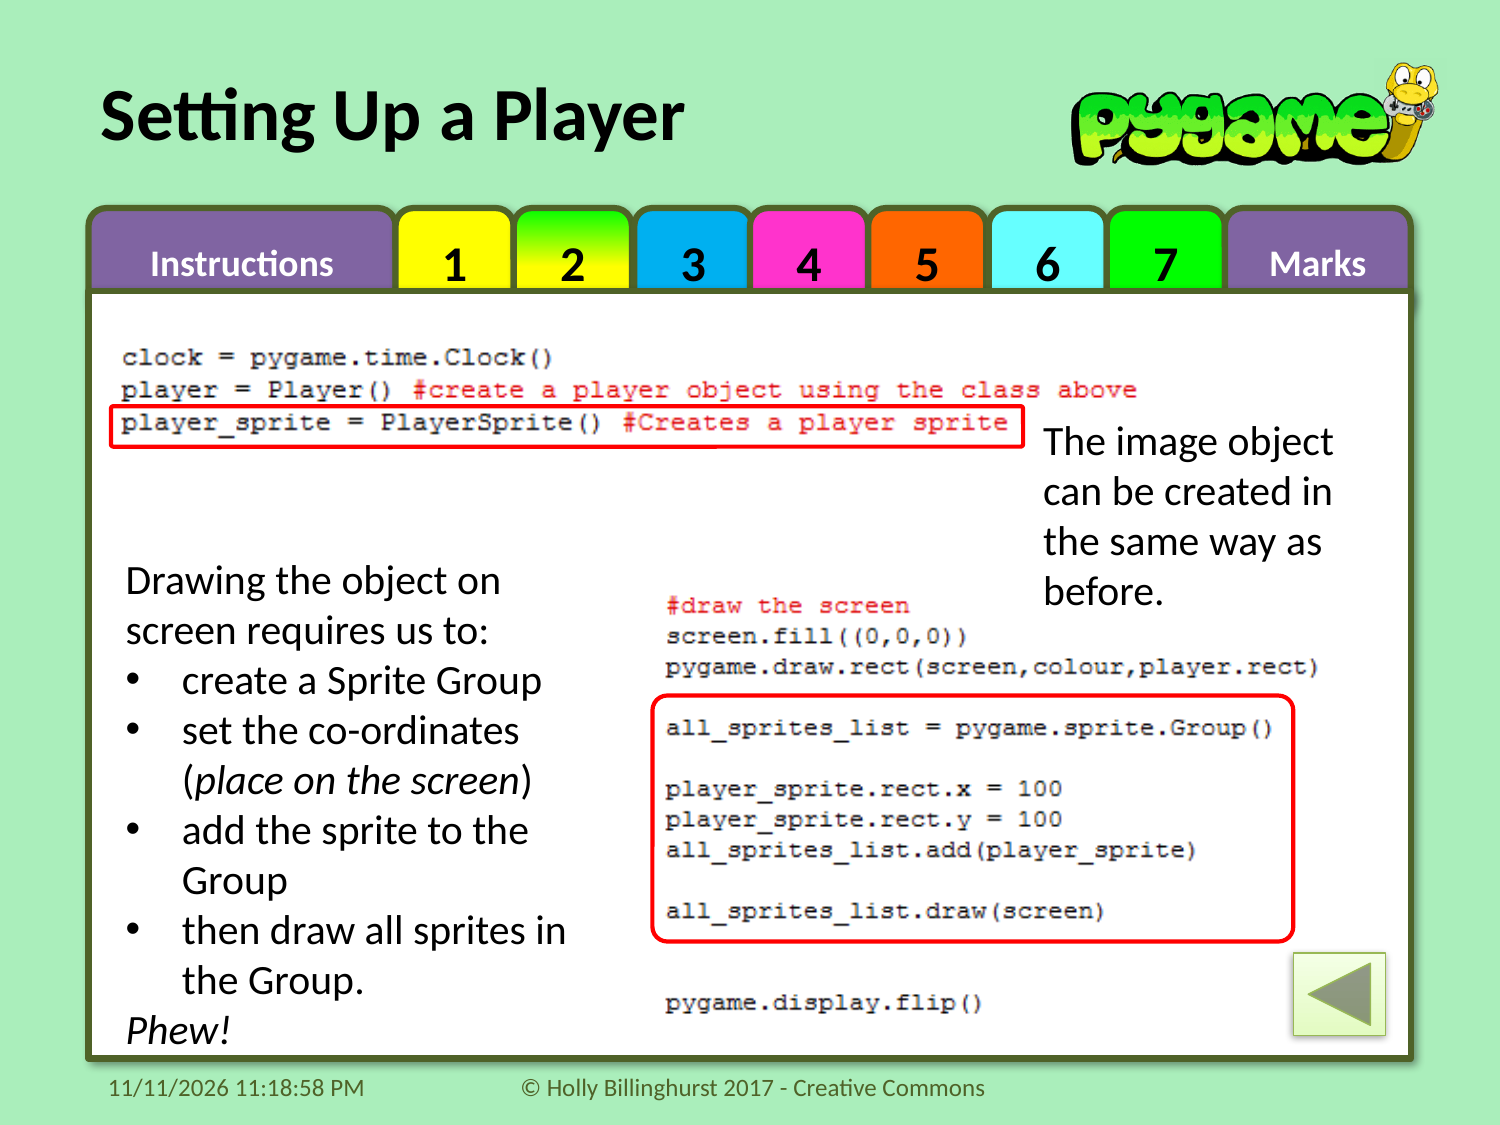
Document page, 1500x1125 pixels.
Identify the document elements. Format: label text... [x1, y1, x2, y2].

text_box Setting Up a Player [85, 58, 951, 164]
footer © Holly Billinghurst 2017 - Creative Commons [438, 1067, 1068, 1116]
picture [114, 335, 1197, 461]
picture [1068, 58, 1448, 171]
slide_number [92, 1067, 438, 1116]
picture [647, 576, 1331, 1036]
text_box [88, 207, 1411, 1059]
